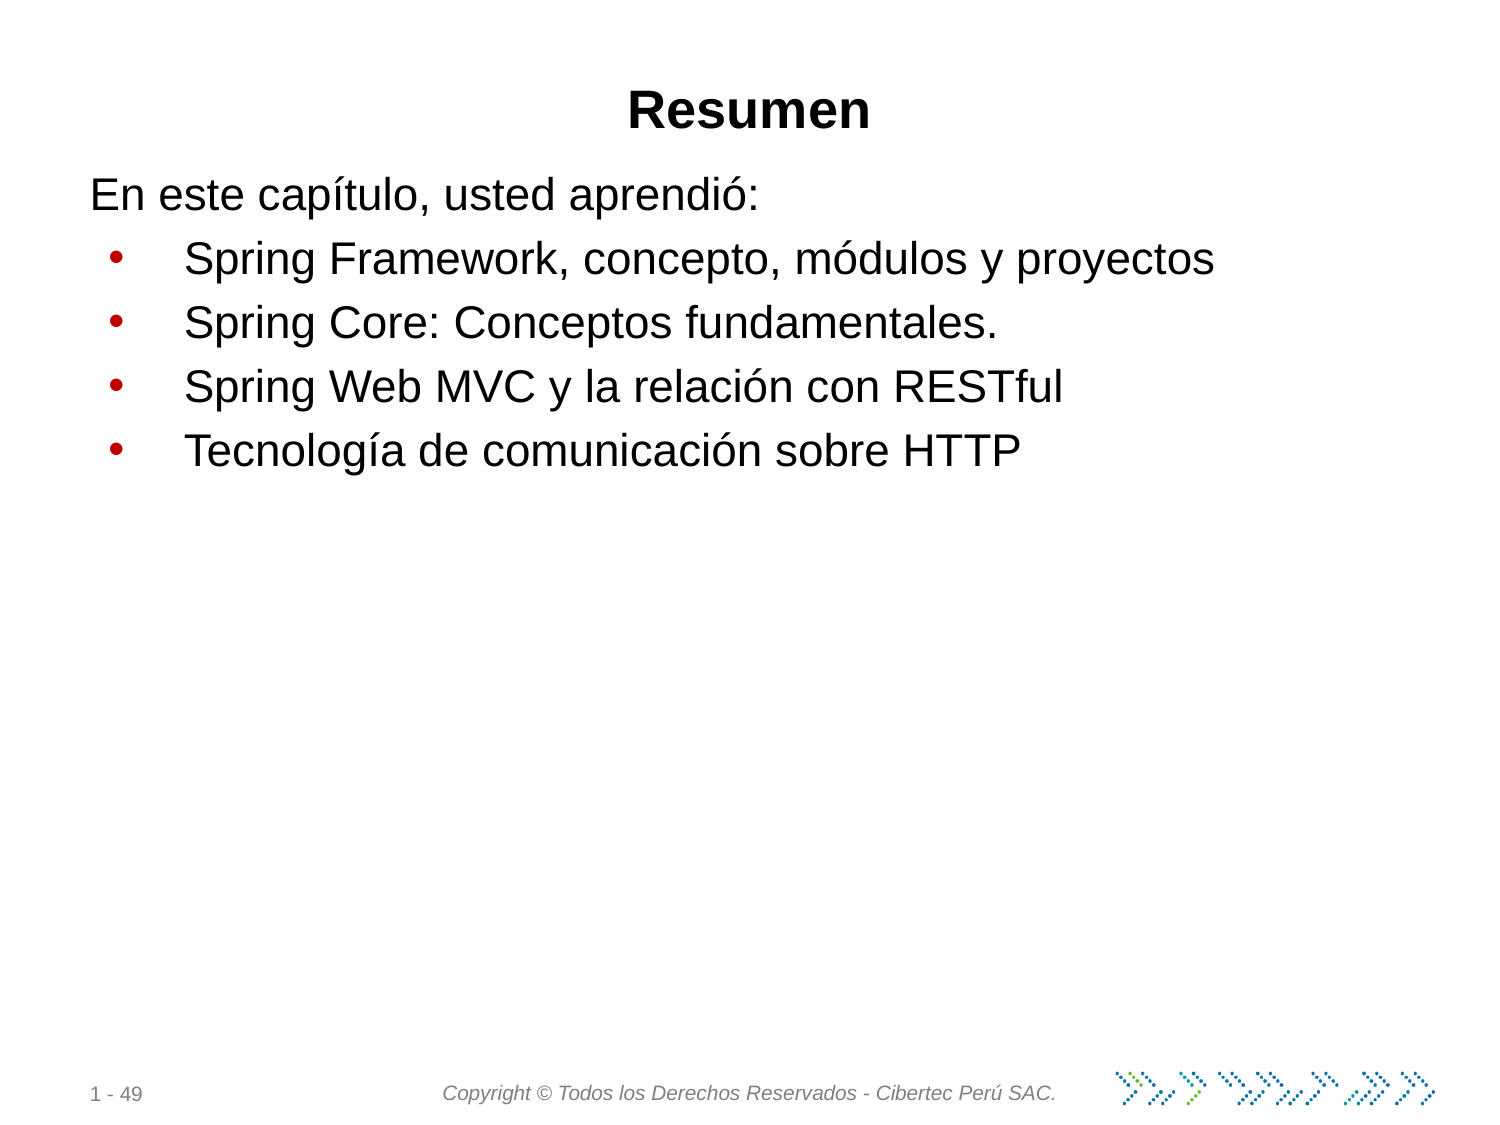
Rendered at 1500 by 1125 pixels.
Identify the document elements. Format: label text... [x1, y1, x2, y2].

picture [1107, 1071, 1445, 1108]
title Resumen [99, 72, 1399, 216]
list En este capítulo, usted aprendió: Spring Framework, concepto, módulos y proyectos Spring Core: Conceptos fundamentales. Spring Web MVC y la relación con RESTful Tecnología de comunicación sobre HTTP [87, 162, 1387, 556]
